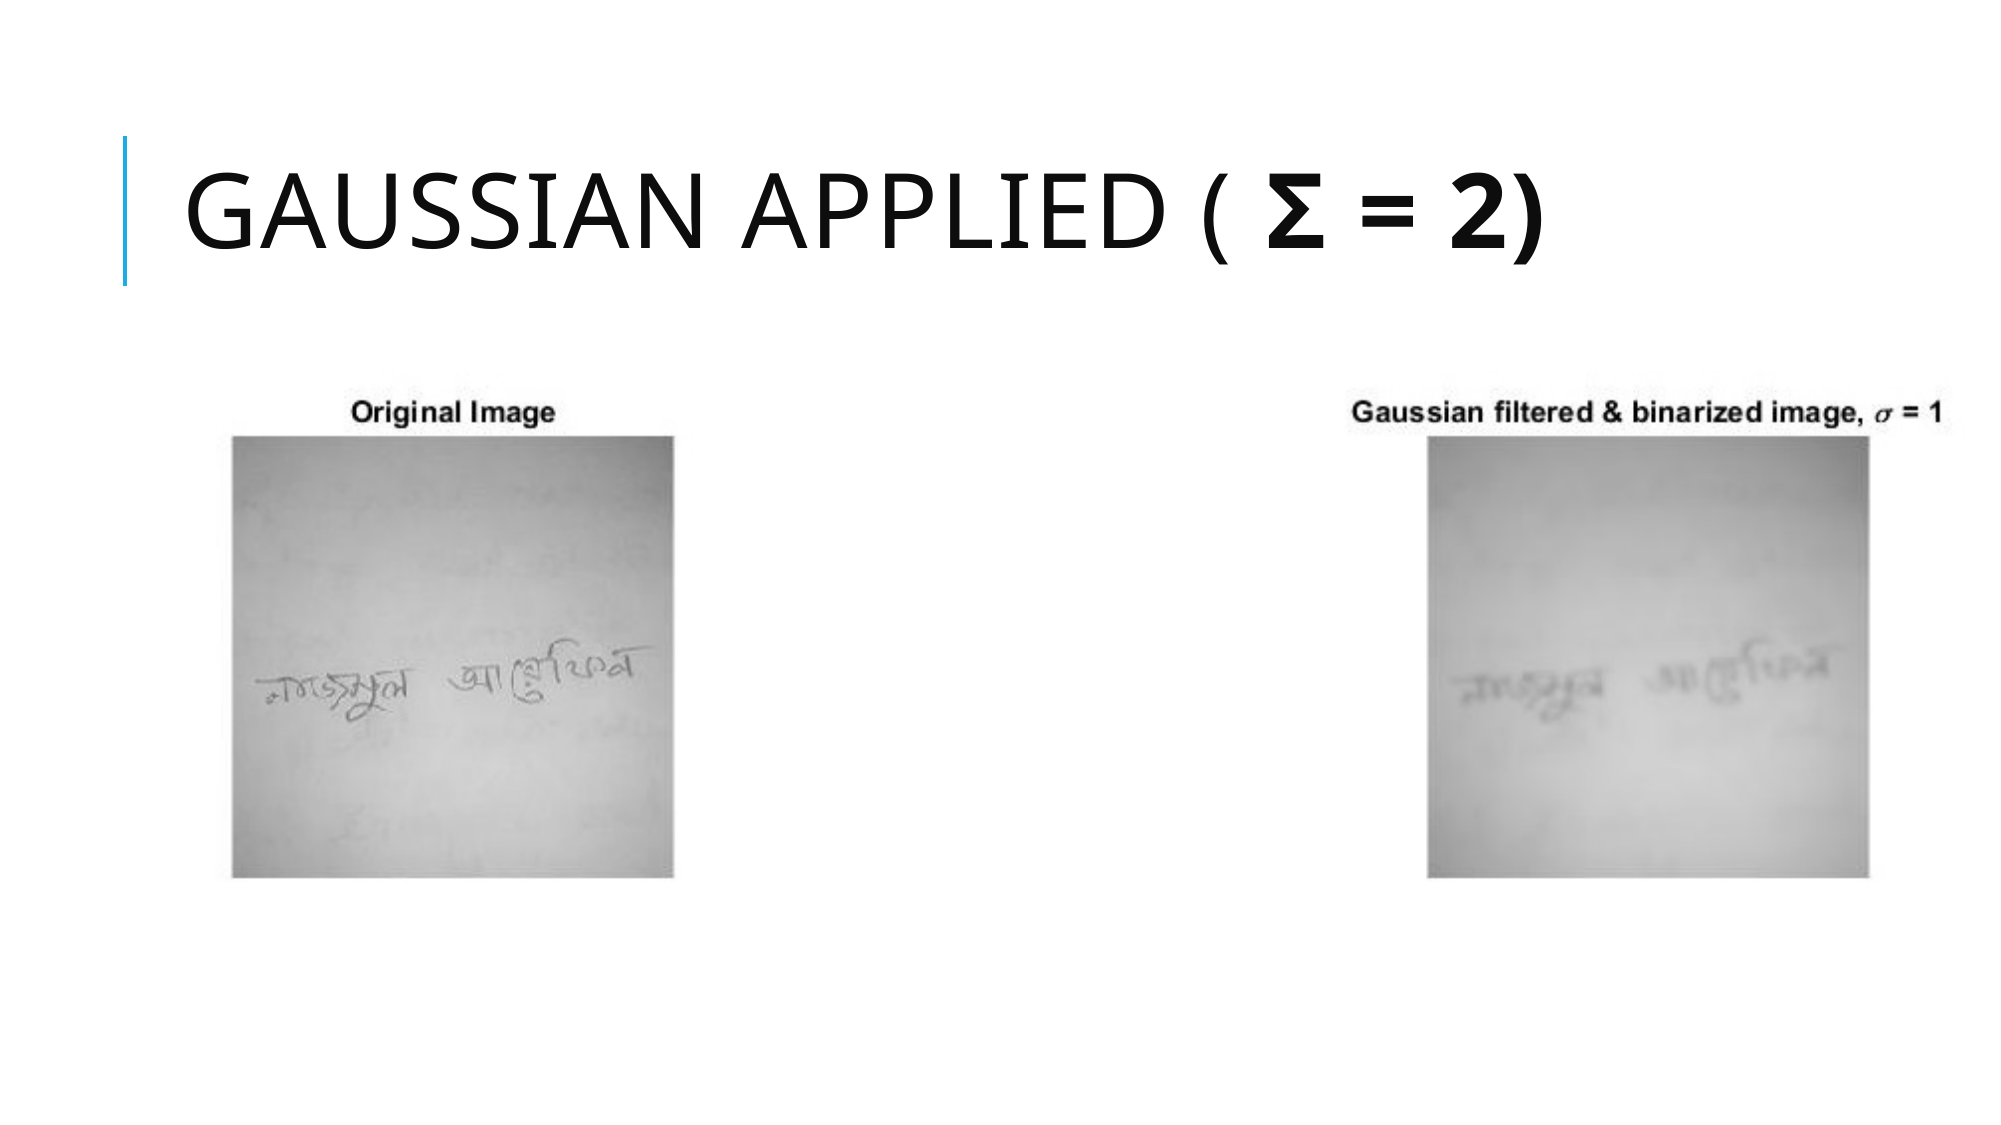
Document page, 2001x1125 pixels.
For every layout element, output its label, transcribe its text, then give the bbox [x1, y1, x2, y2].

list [167, 341, 2000, 1125]
title Gaussian applied ( σ = 2) [168, 96, 1763, 336]
